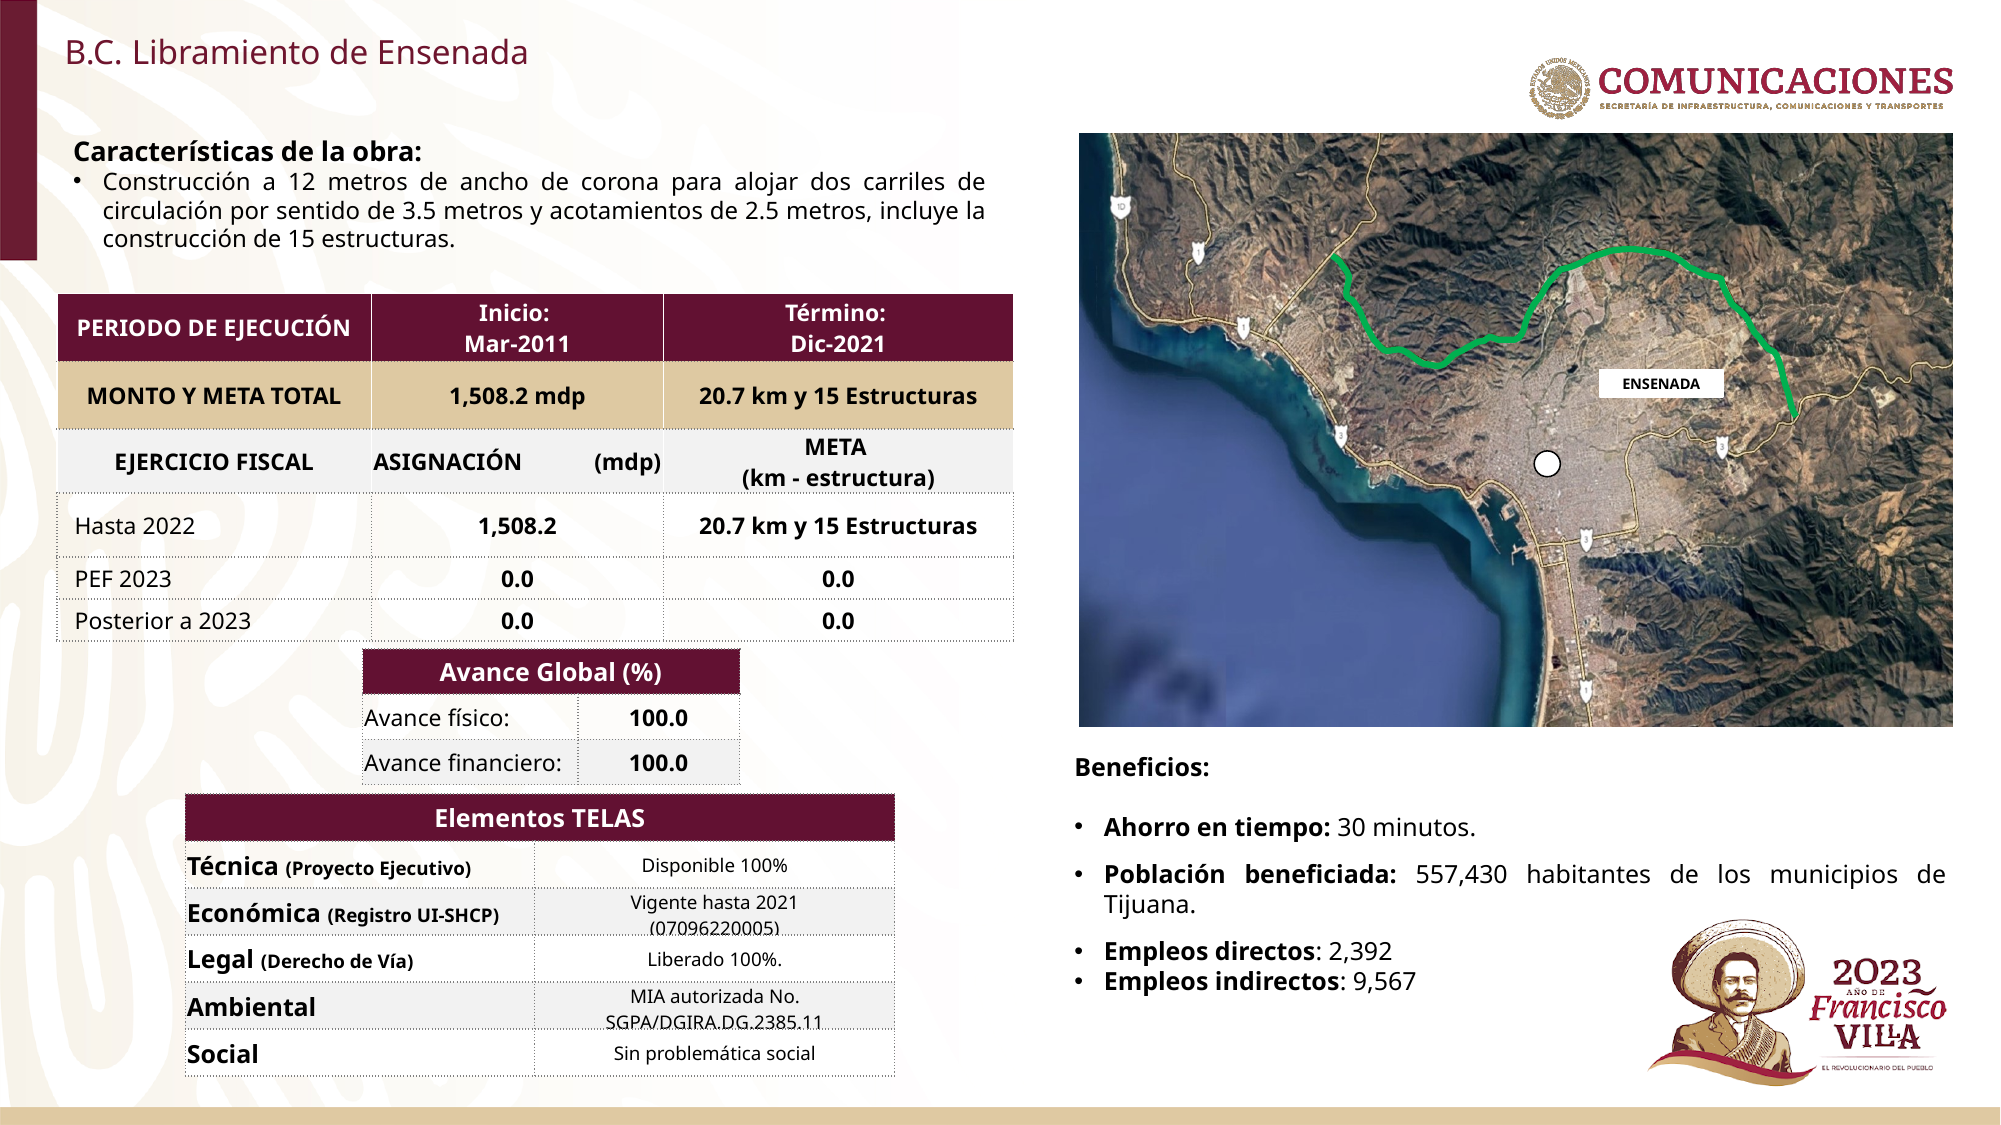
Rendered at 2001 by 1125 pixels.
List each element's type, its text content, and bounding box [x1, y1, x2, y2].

table_cell Legal (Derecho de Vía) [185, 935, 535, 982]
table_cell Económica (Registro UI-SHCP) [185, 888, 535, 935]
table_cell 0.0 [663, 557, 1014, 599]
table_header PERIODO DE EJECUCIÓN [58, 294, 371, 361]
table_cell 0.0 [372, 599, 663, 641]
table_cell 20.7 km y 15 Estructuras [663, 493, 1014, 557]
table_header Término: Dic-2021 [664, 294, 1013, 361]
table_cell Sin problemática social [535, 1029, 895, 1076]
table_cell ASIGNACIÓN (mdp) [372, 429, 663, 493]
table_cell Posterior a 2023 [57, 599, 372, 641]
table_cell 1,508.2 [372, 493, 663, 557]
table_cell 100.0 [578, 694, 740, 739]
table_cell 100.0 [578, 739, 740, 785]
table_cell MONTO Y META TOTAL [58, 361, 371, 429]
table_cell Social [185, 1029, 535, 1076]
table_header Avance Global (%) [363, 649, 740, 694]
table_cell MIA autorizada No. SGPA/DGIRA.DG.2385.11 [535, 982, 895, 1029]
table_cell 0.0 [663, 599, 1014, 641]
text_box Características de la obra: Construcción a 12 metros de ancho de corona para alojar dos carriles de circulación por sentido de 3.5 metros y acotamientos de 2.5 metros, incluye la construcción de 15 estructuras. [55, 111, 1004, 264]
table_cell 0.0 [372, 557, 663, 599]
table_cell META (km - estructura) [664, 429, 1013, 493]
table_cell Avance financiero: [363, 739, 578, 785]
text_box Beneficios: Ahorro en tiempo: 30 minutos. Población beneficiada: 557,430 habitantes de los municipios de Tijuana. Empleos directos: 2,392 Empleos indirectos: 9,567 [1074, 742, 1958, 1005]
table_cell PEF 2023 [57, 557, 372, 599]
picture [0, 0, 2001, 1125]
table_cell Técnica (Proyecto Ejecutivo) [185, 841, 535, 888]
table_cell 1,508.2 mdp [372, 361, 663, 429]
table_cell Hasta 2022 [57, 493, 372, 557]
table_header Elementos TELAS [185, 794, 895, 841]
table_header Inicio: Mar-2011 [372, 294, 663, 361]
table_cell Ambiental [185, 982, 535, 1029]
table_cell Disponible 100% [535, 841, 895, 888]
table_cell 20.7 km y 15 Estructuras [664, 361, 1013, 429]
table_cell EJERCICIO FISCAL [58, 429, 371, 493]
table_cell Liberado 100%. [535, 935, 895, 982]
table_cell Avance físico: [363, 694, 578, 739]
title B.C. Libramiento de Ensenada [49, 23, 1239, 111]
table_cell Vigente hasta 2021 (07096220005) [535, 888, 895, 935]
